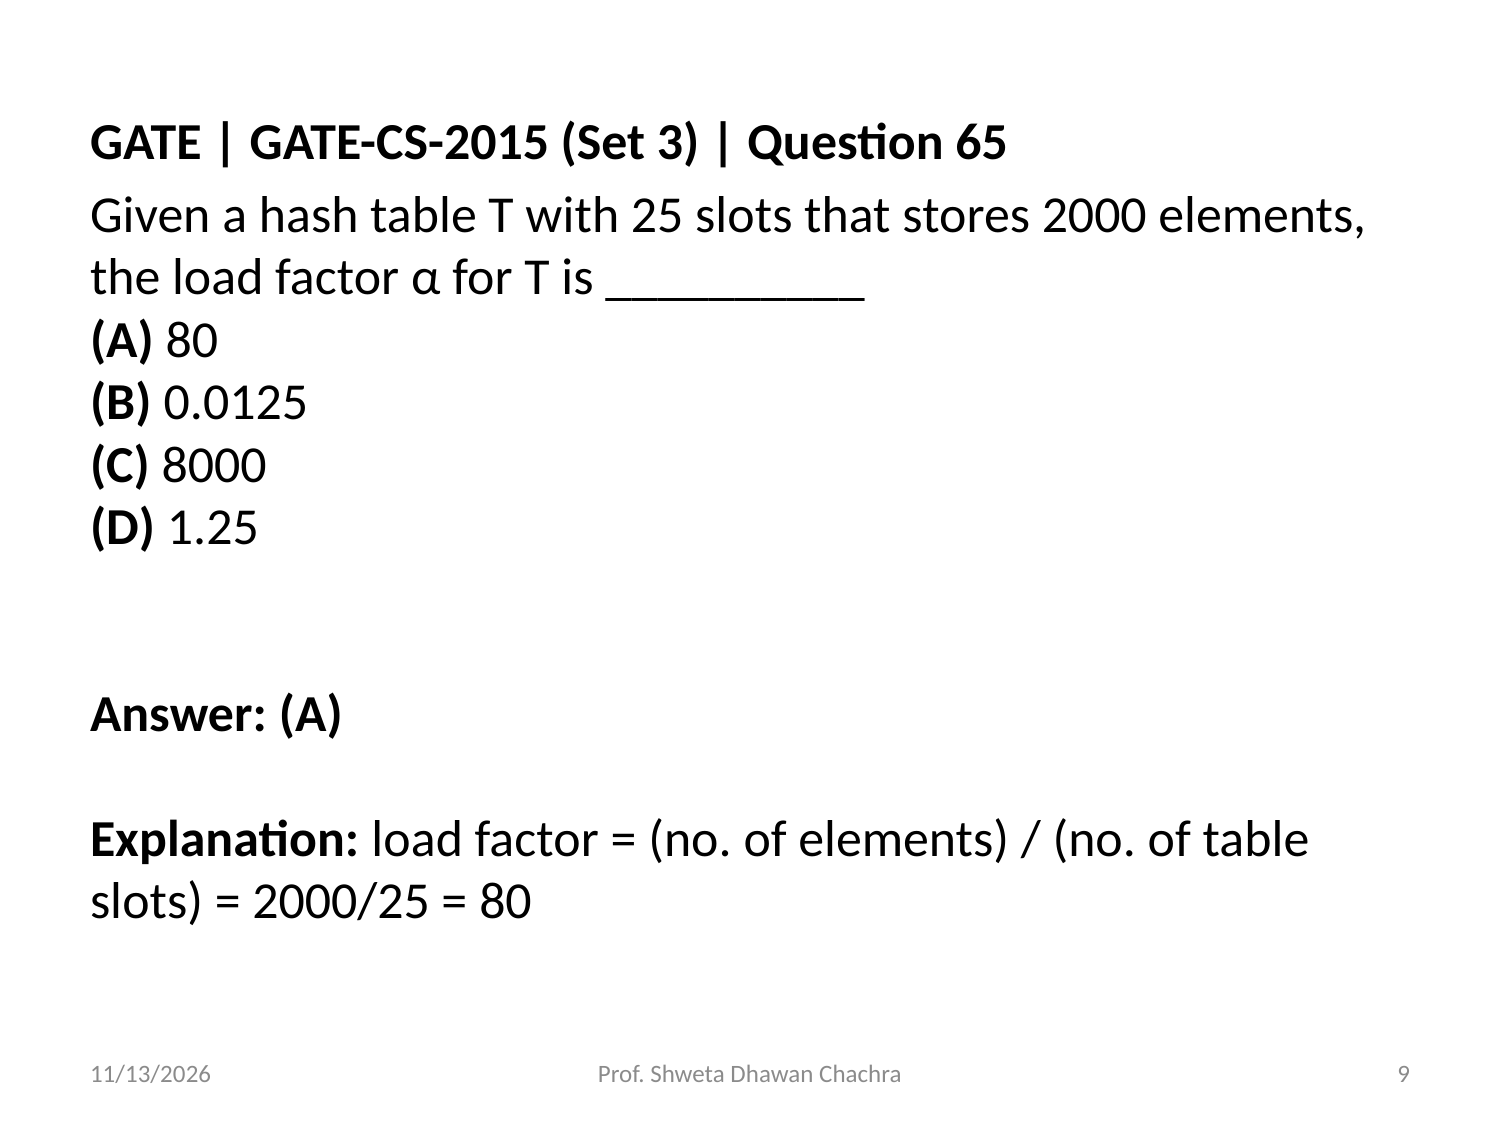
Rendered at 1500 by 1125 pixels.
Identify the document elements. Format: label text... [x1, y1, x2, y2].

slide_number 9 [1074, 1042, 1425, 1103]
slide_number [75, 1042, 425, 1103]
footer Prof. Shweta Dhawan Chachra [512, 1042, 988, 1103]
list GATE | GATE-CS-2015 (Set 3) | Question 65 Given a hash table T with 25 slots that stores 2000 elements, the load factor α for T is __________ (A) 80 (B) 0.0125 (C) 8000 (D) 1.25 Answer: (A) Explanation: load factor = (no. of elements) / (no. of table slots) = 2000/25 = 80 [75, 99, 1425, 1005]
